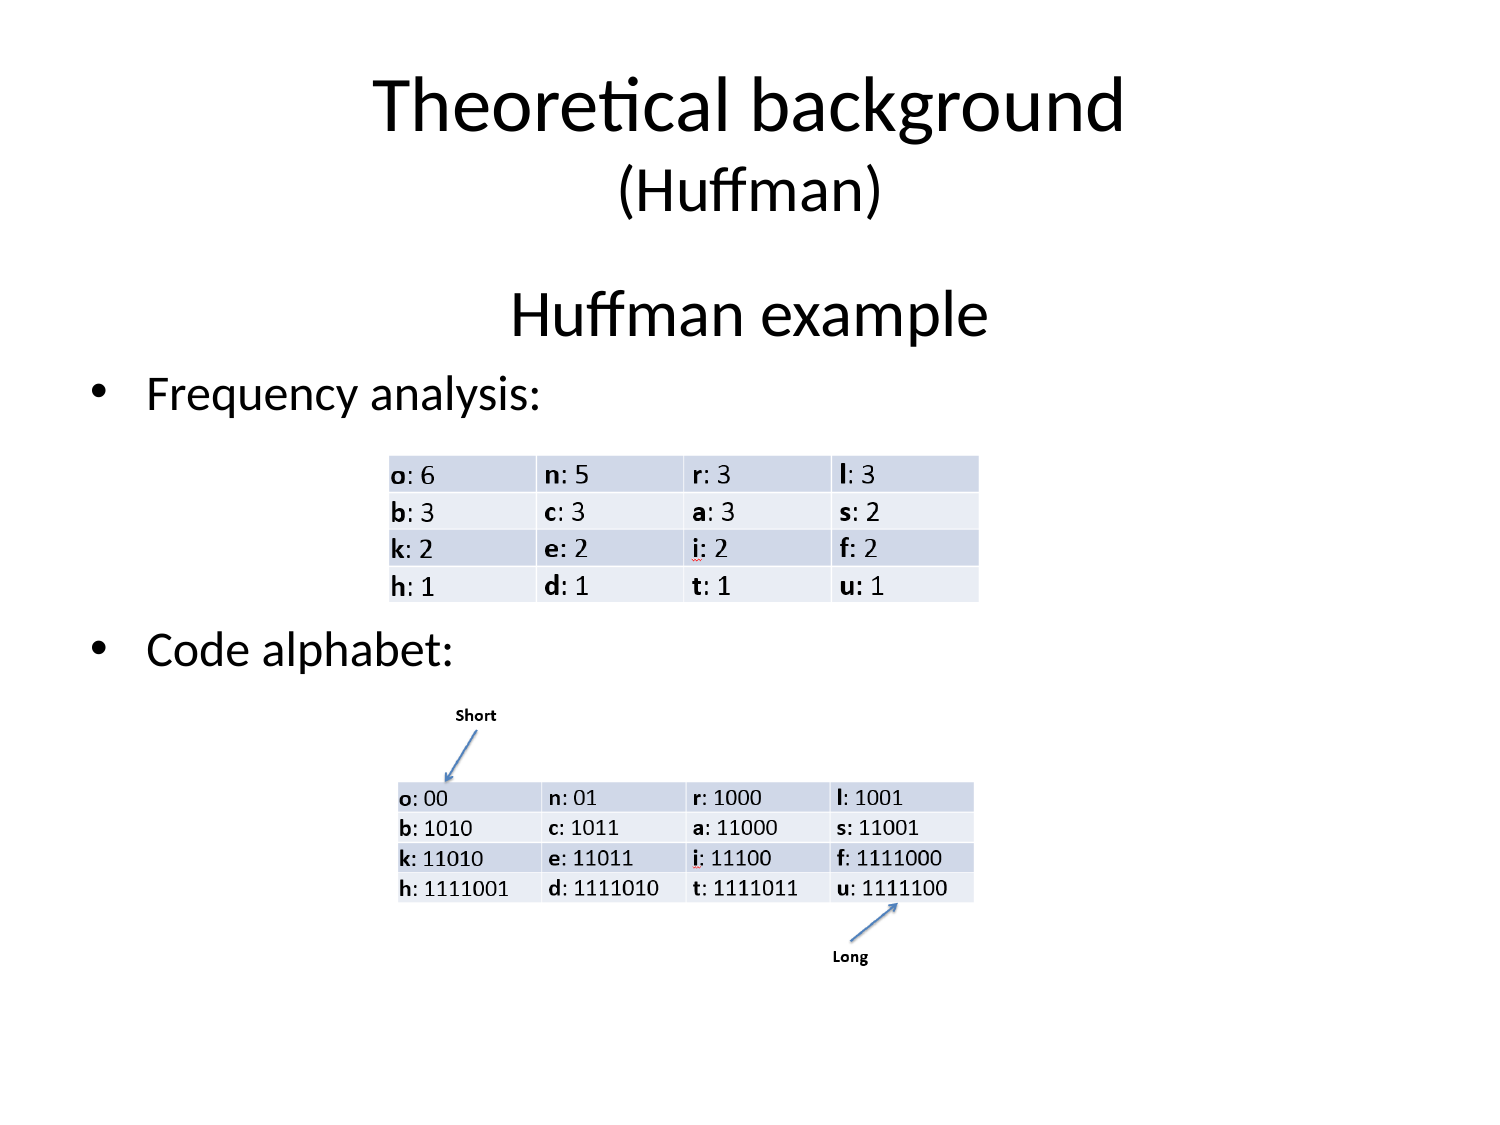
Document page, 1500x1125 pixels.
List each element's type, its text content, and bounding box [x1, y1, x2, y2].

picture [388, 455, 981, 602]
list Huffman example Frequency analysis: Code alphabet: [75, 262, 1425, 1005]
picture [388, 704, 981, 974]
title Theoretical background (Huffman) [75, 45, 1425, 233]
